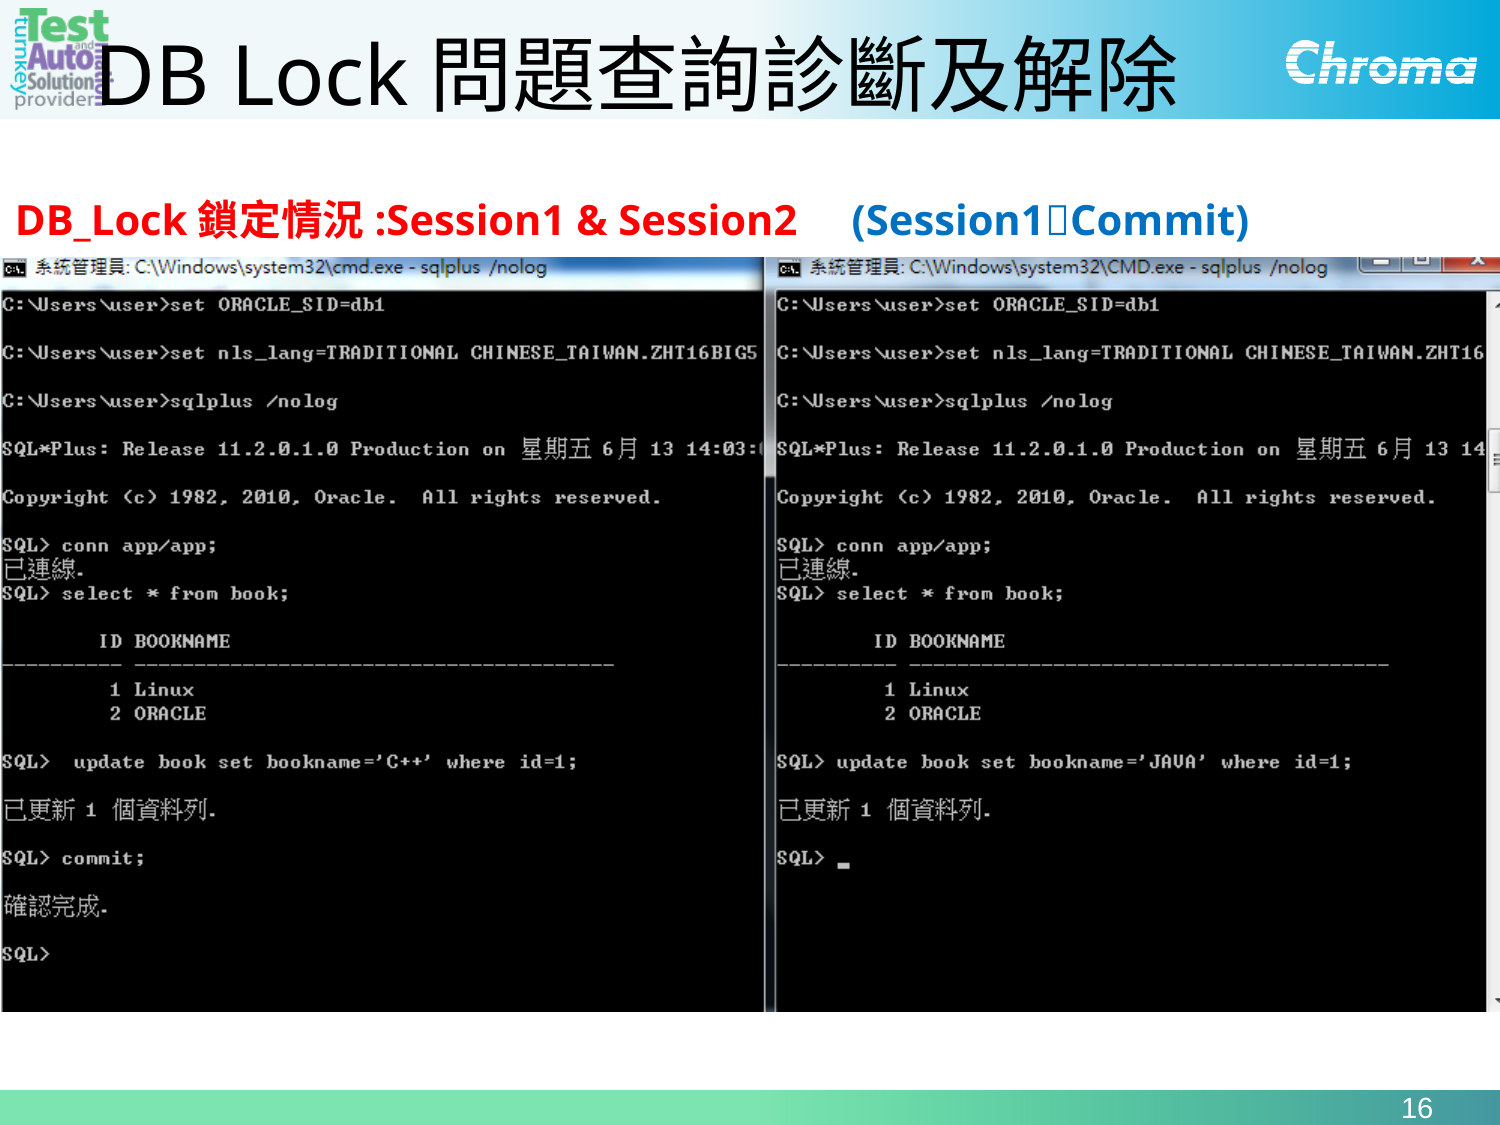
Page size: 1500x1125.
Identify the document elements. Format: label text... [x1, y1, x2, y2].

text_box DB_Lock鎖定情況:Session1 & Session2 (Session1Commit) [0, 186, 1350, 251]
picture [0, 257, 1500, 1012]
picture [1464, 64, 1475, 76]
picture [1306, 40, 1473, 84]
picture [10, 8, 114, 110]
text_box DB Lock問題查詢診斷及解除 [79, 26, 1306, 131]
